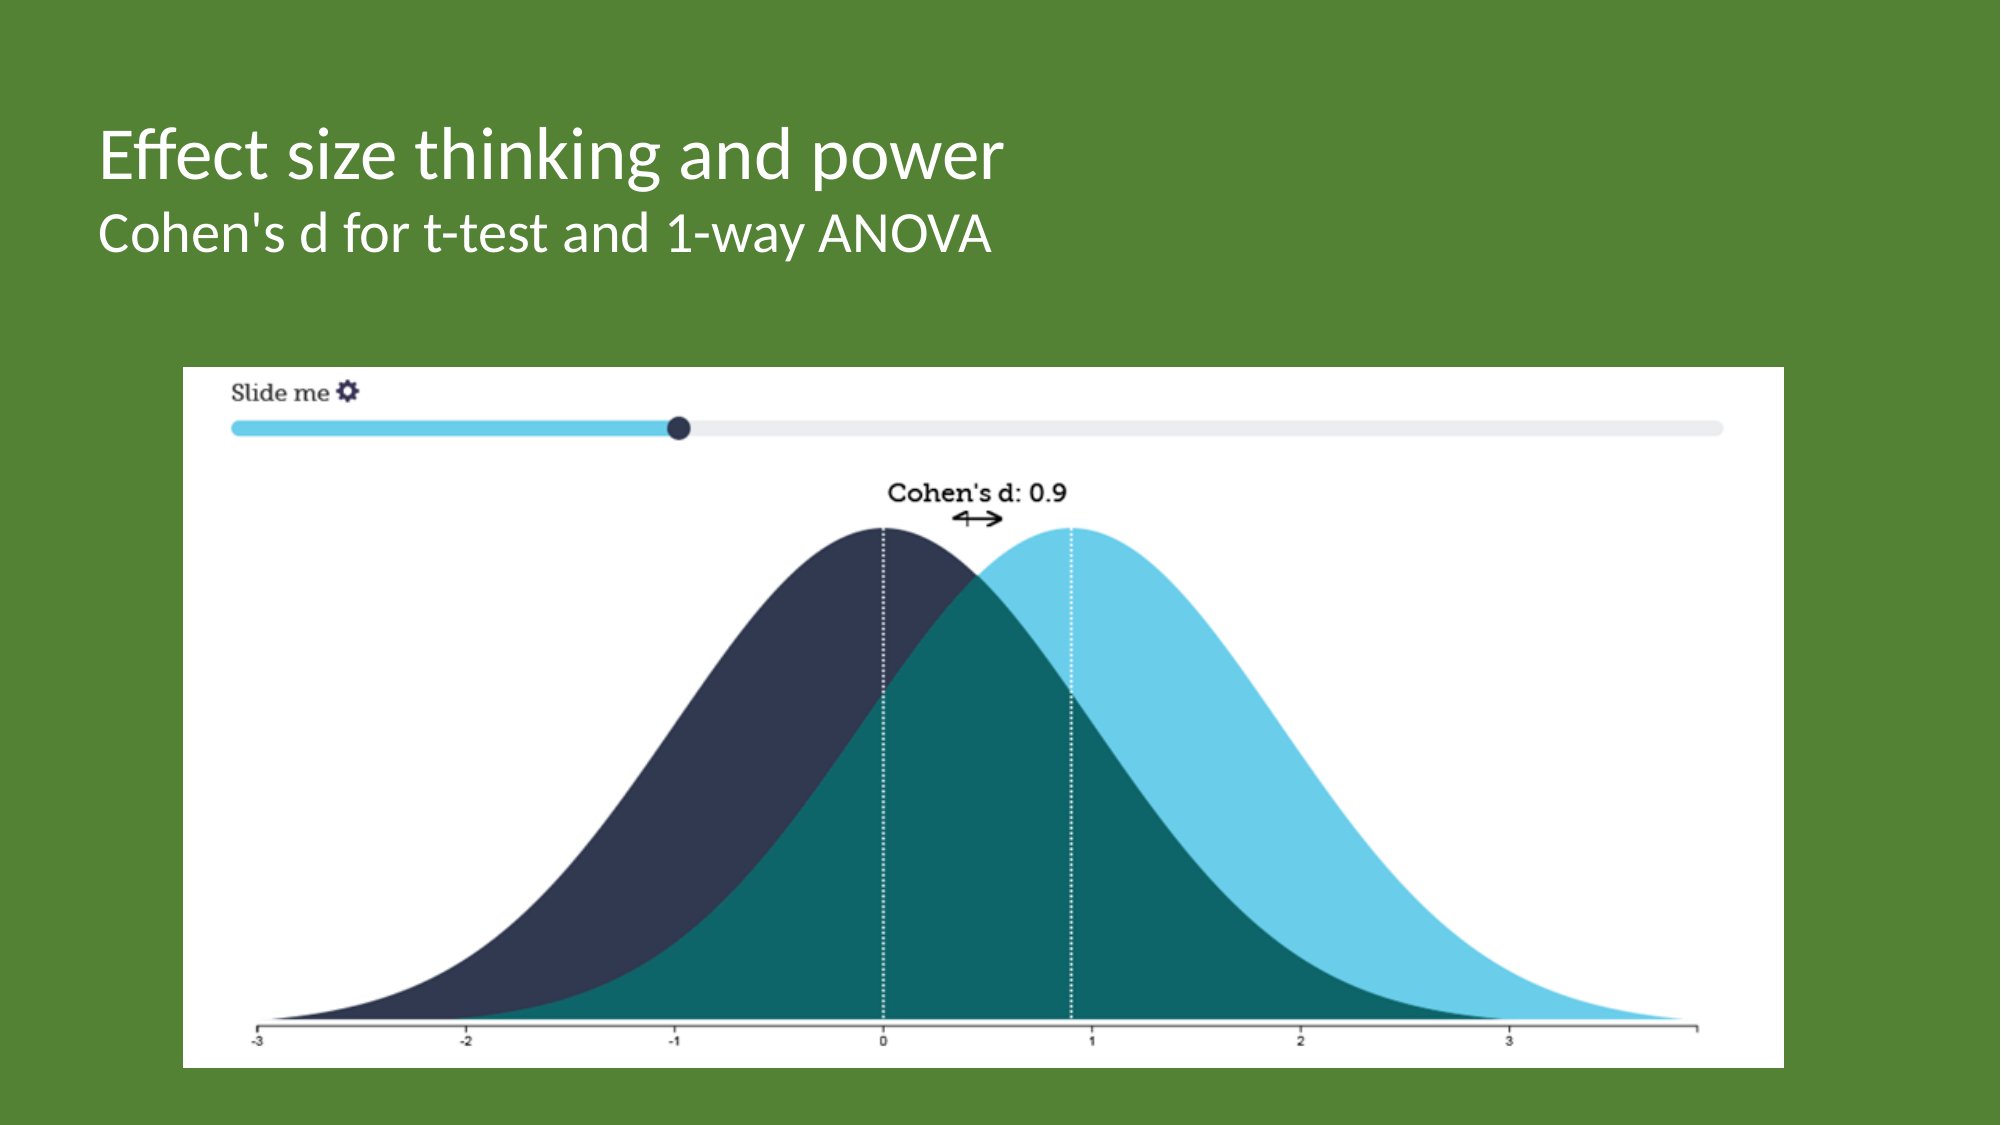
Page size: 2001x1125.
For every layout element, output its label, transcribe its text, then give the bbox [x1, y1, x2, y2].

text_box Effect size thinking and power Cohen's d for t-test and 1-way ANOVA [84, 96, 1691, 272]
picture [183, 367, 1784, 1068]
